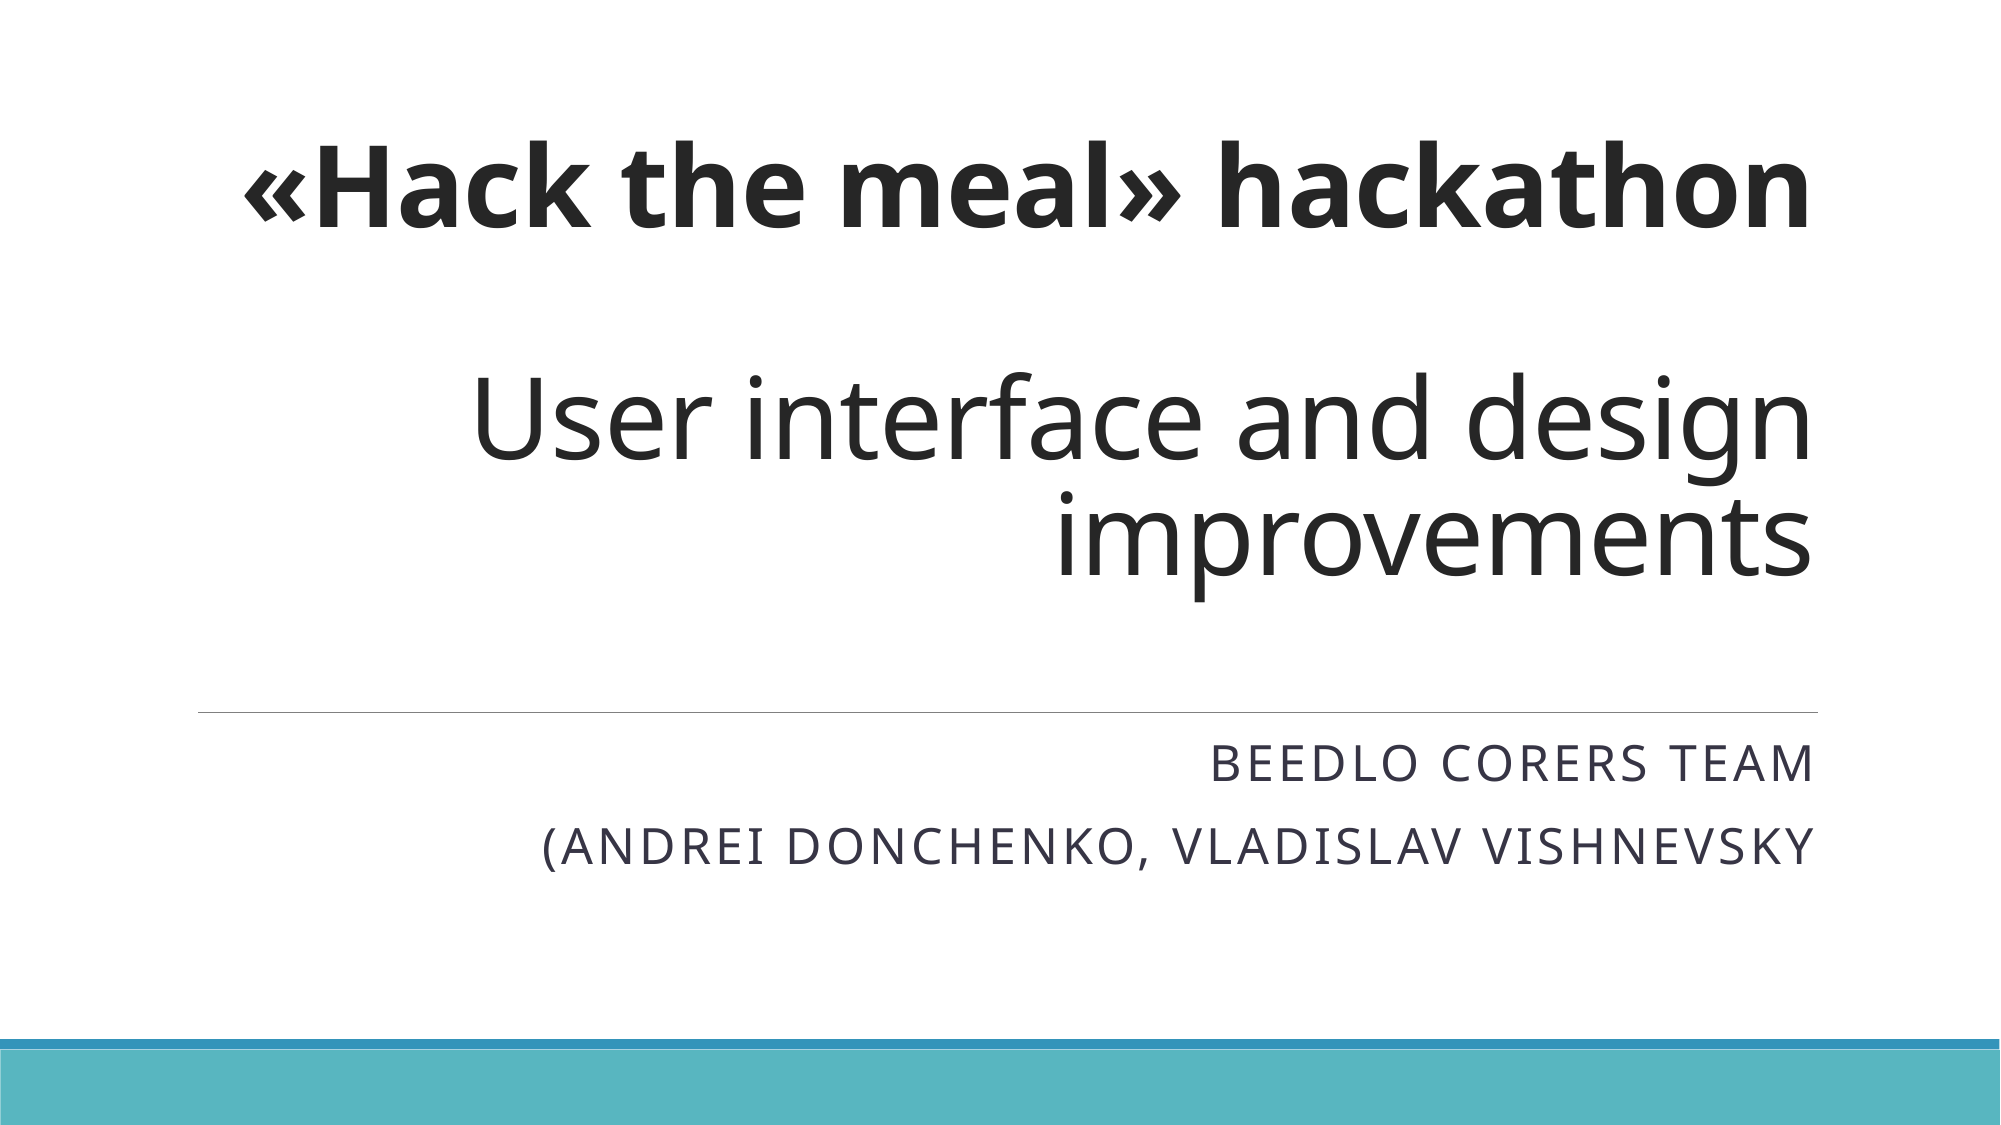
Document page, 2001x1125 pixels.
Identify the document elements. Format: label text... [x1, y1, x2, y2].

title «Hack the meal» hackathon User interface and design improvements [180, 21, 1831, 607]
subtitle Beedlo corers team (Andrei Donchenko, Vladislav Vishnevsky [180, 730, 1831, 919]
